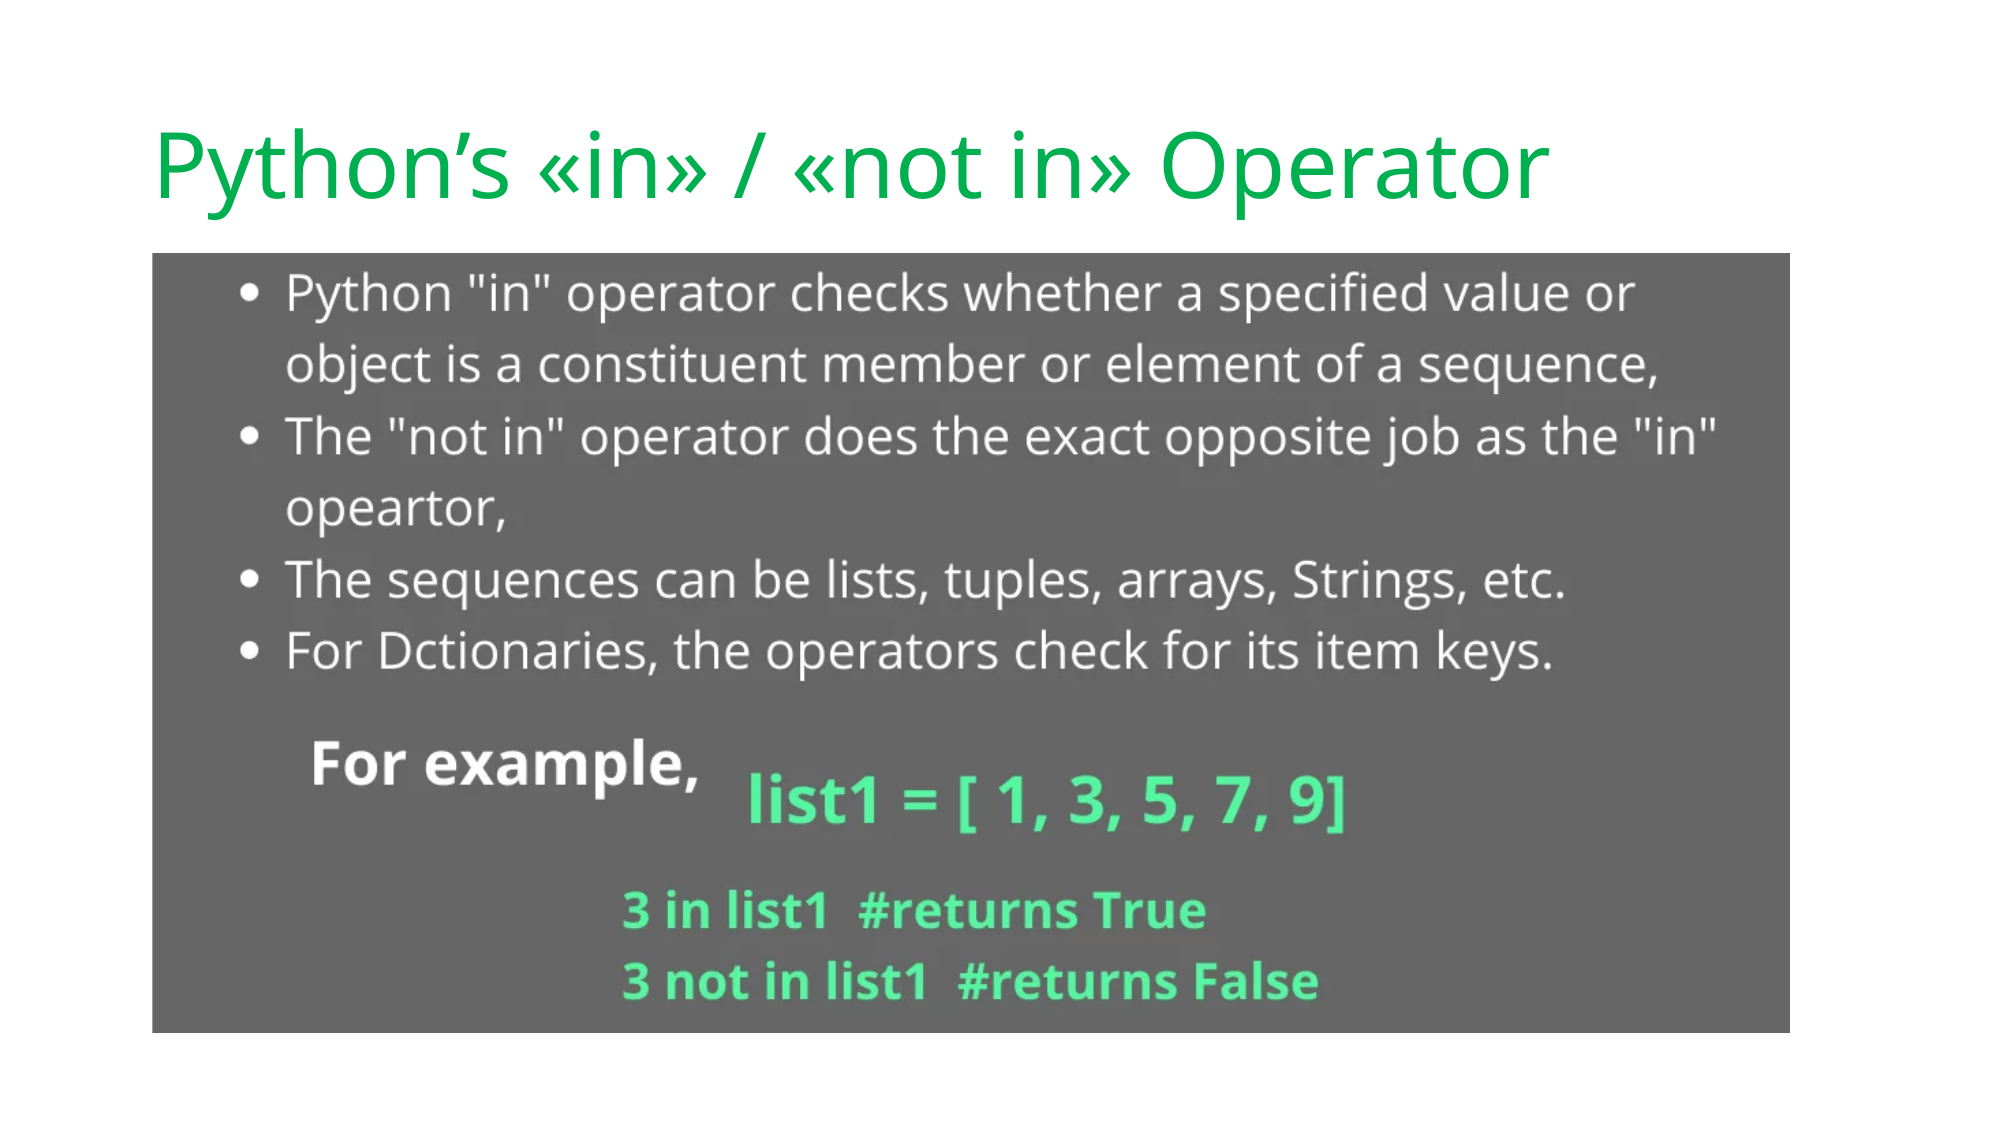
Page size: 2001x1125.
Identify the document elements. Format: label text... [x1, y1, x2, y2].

picture [152, 253, 1790, 1033]
title Python’s «in» / «not in» Operator [137, 59, 1863, 278]
